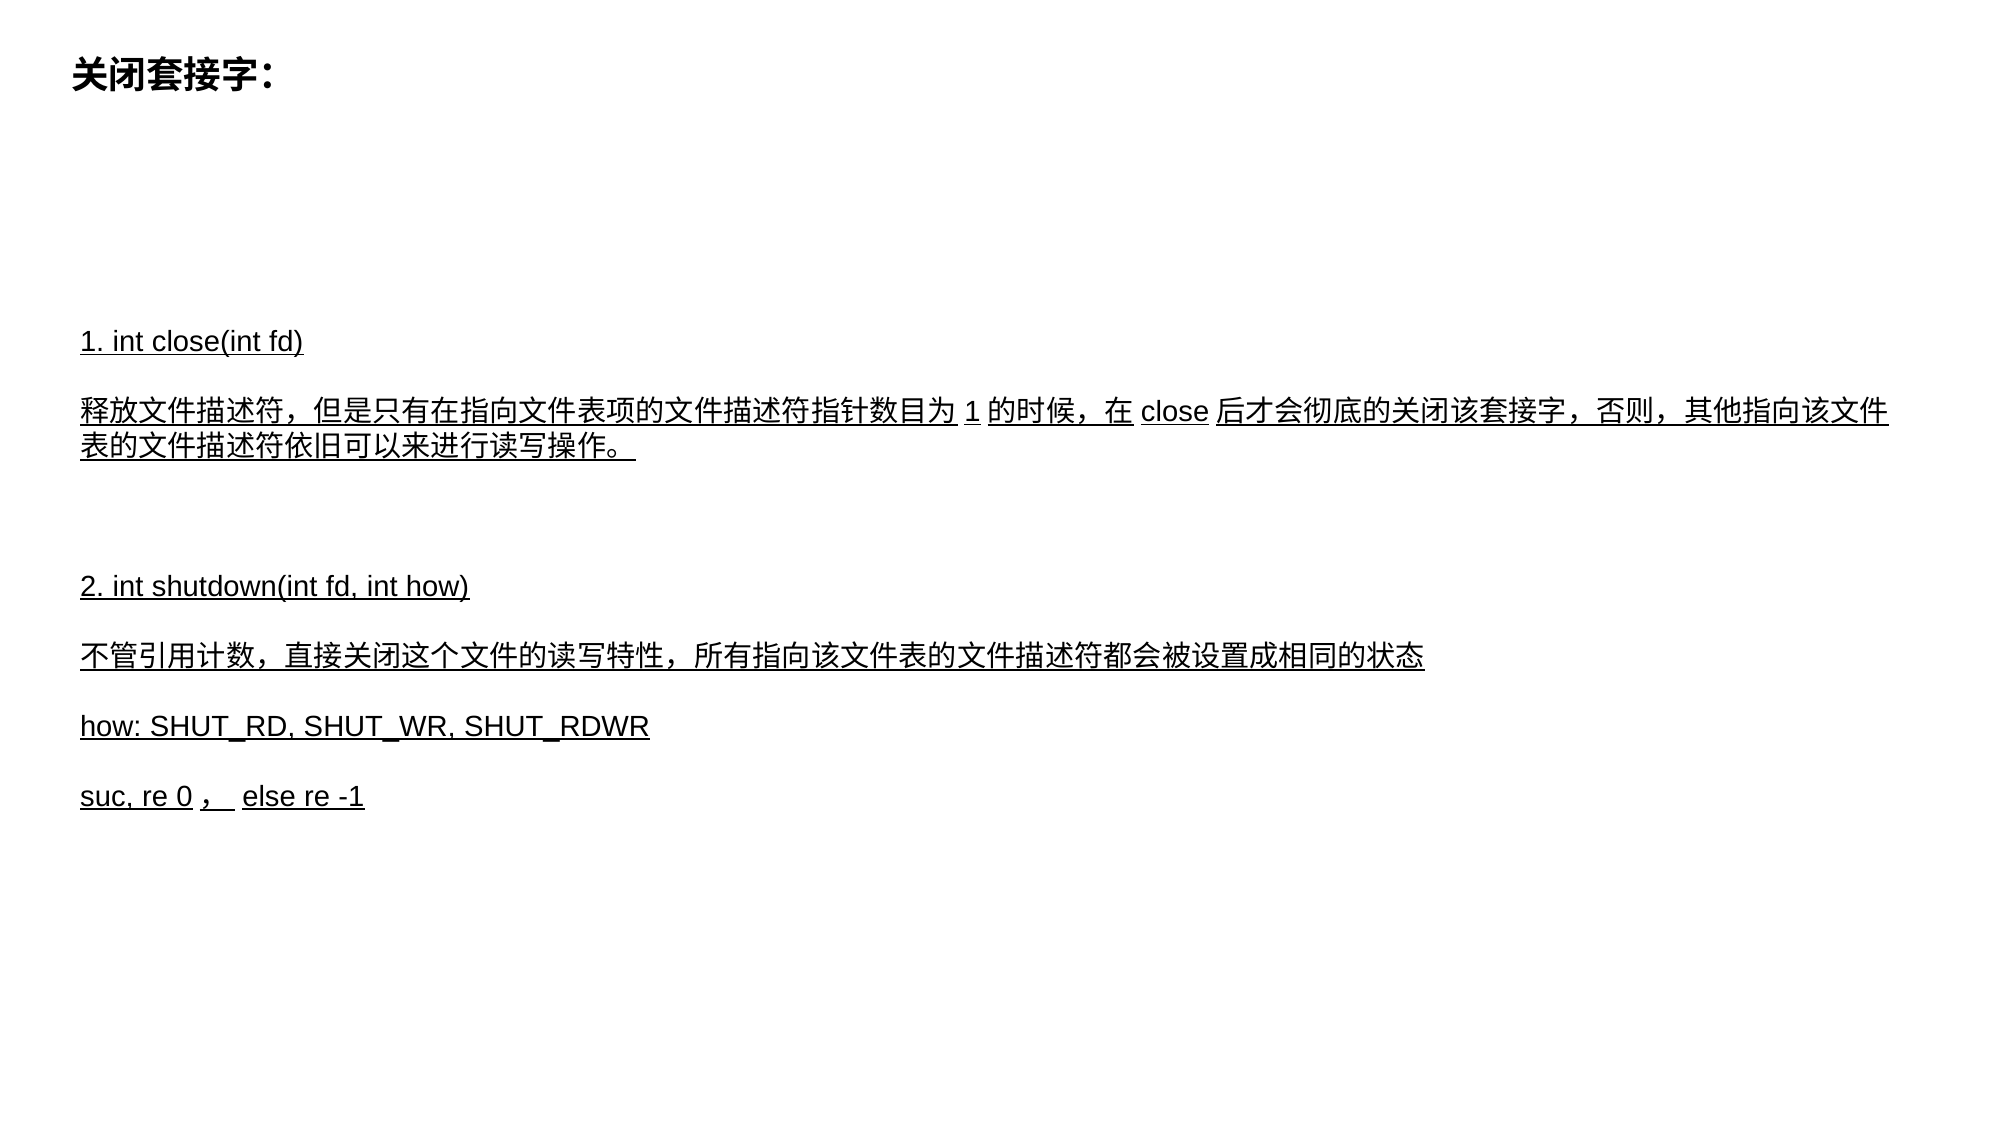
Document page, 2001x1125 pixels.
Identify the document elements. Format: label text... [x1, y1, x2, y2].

text_box 1. int close(int fd) 释放文件描述符，但是只有在指向文件表项的文件描述符指针数目为1的时候，在close后才会彻底的关闭该套接字，否则，其他指向该文件表的文件描述符依旧可以来进行读写操作。 2. int shutdown(int fd, int how) 不管引用计数，直接关闭这个文件的读写特性，所有指向该文件表的文件描述符都会被设置成相同的状态 how: SHUT_RD, SHUT_WR, SHUT_RDWR suc, re 0， else re -1 [65, 315, 1911, 820]
text_box 关闭套接字： [56, 43, 420, 104]
